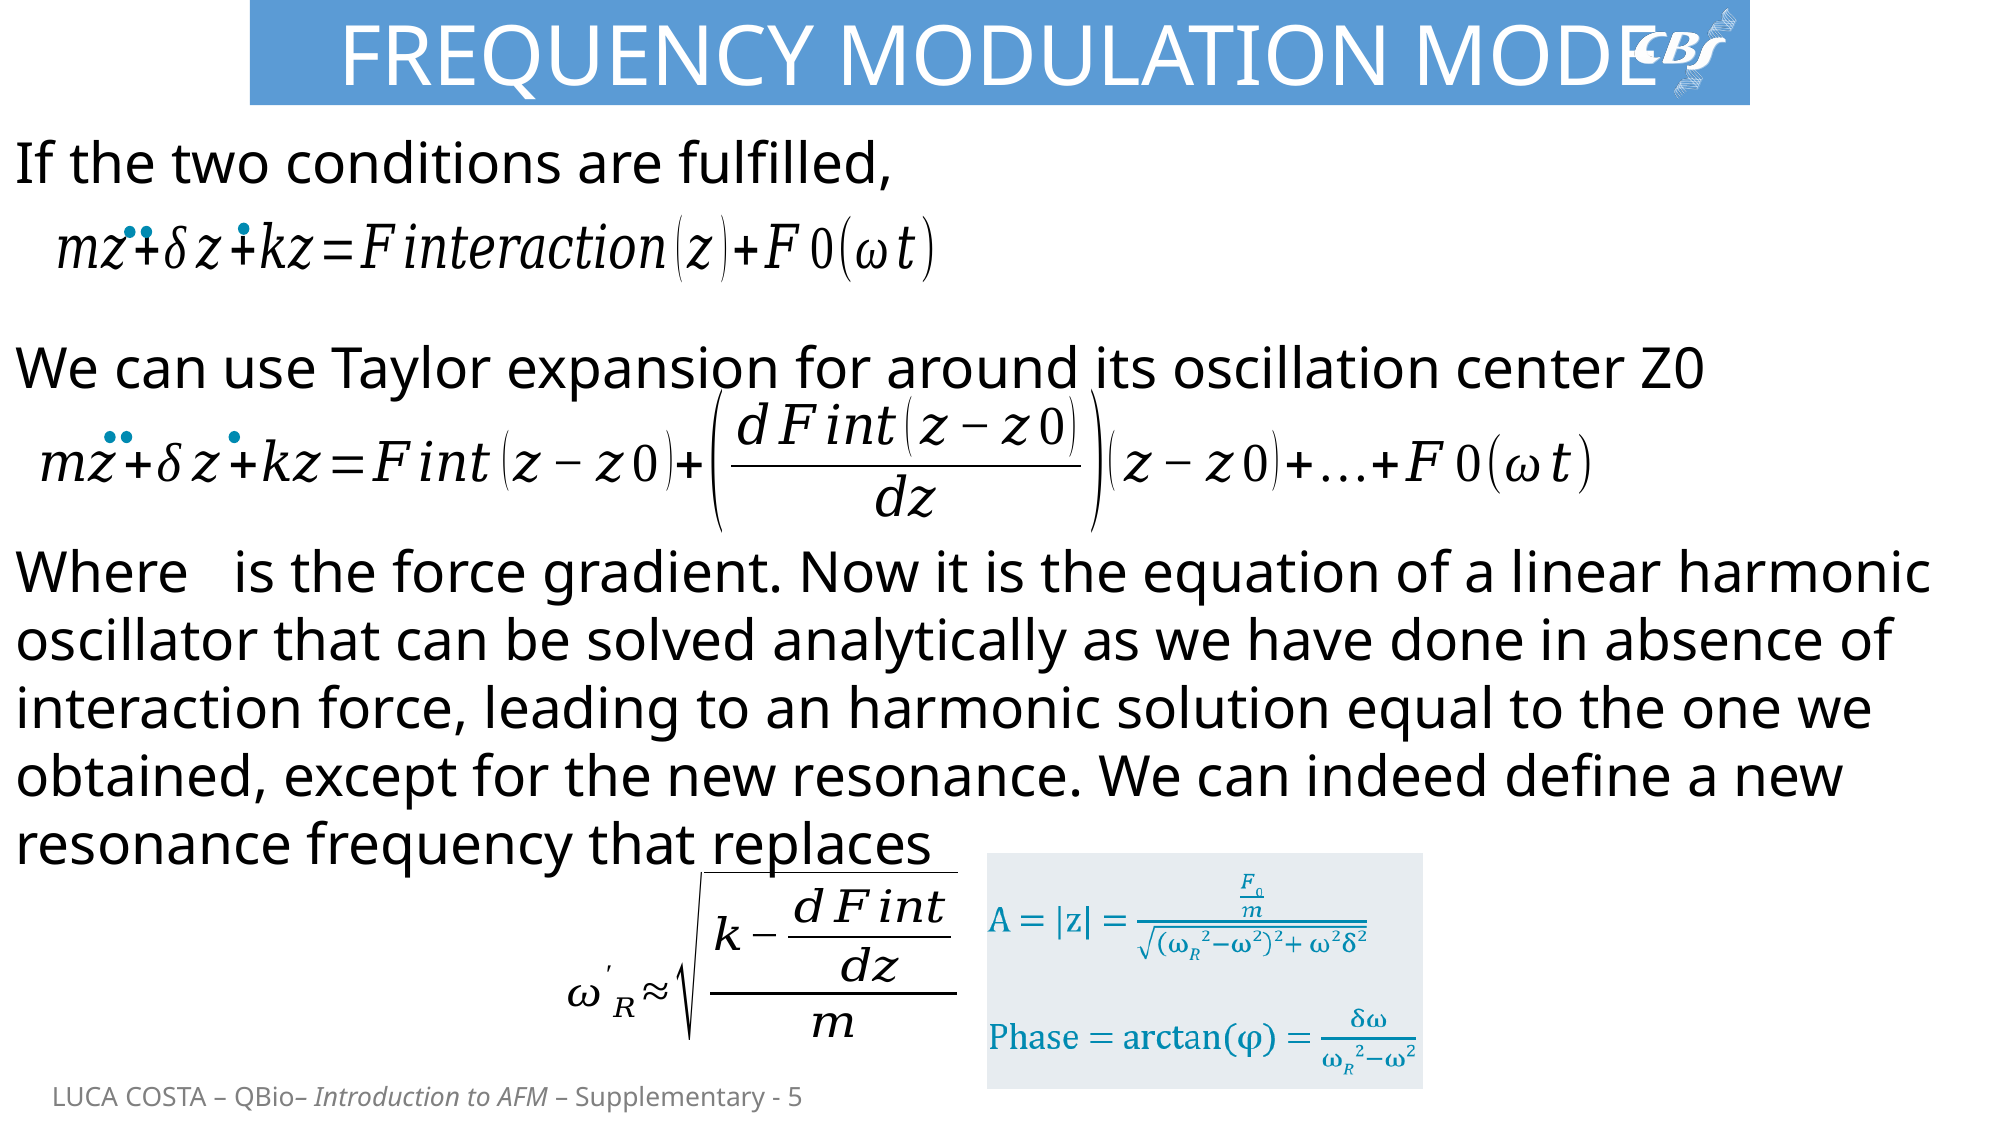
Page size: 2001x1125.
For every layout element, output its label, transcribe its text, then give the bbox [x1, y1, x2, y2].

picture [987, 853, 1423, 1090]
text_box [229, 431, 239, 443]
text_box [125, 226, 135, 237]
text_box FREQUENCY MODULATION MODE [335, 16, 1623, 89]
text_box [238, 223, 249, 234]
text_box [105, 431, 115, 443]
text_box [121, 431, 132, 443]
text_box [141, 226, 152, 237]
picture [1623, 0, 1748, 101]
text_box LUCA COSTA – QBio– Introduction to AFM – Supplementary - 5 [38, 1073, 1518, 1125]
text_box [249, 0, 1751, 106]
